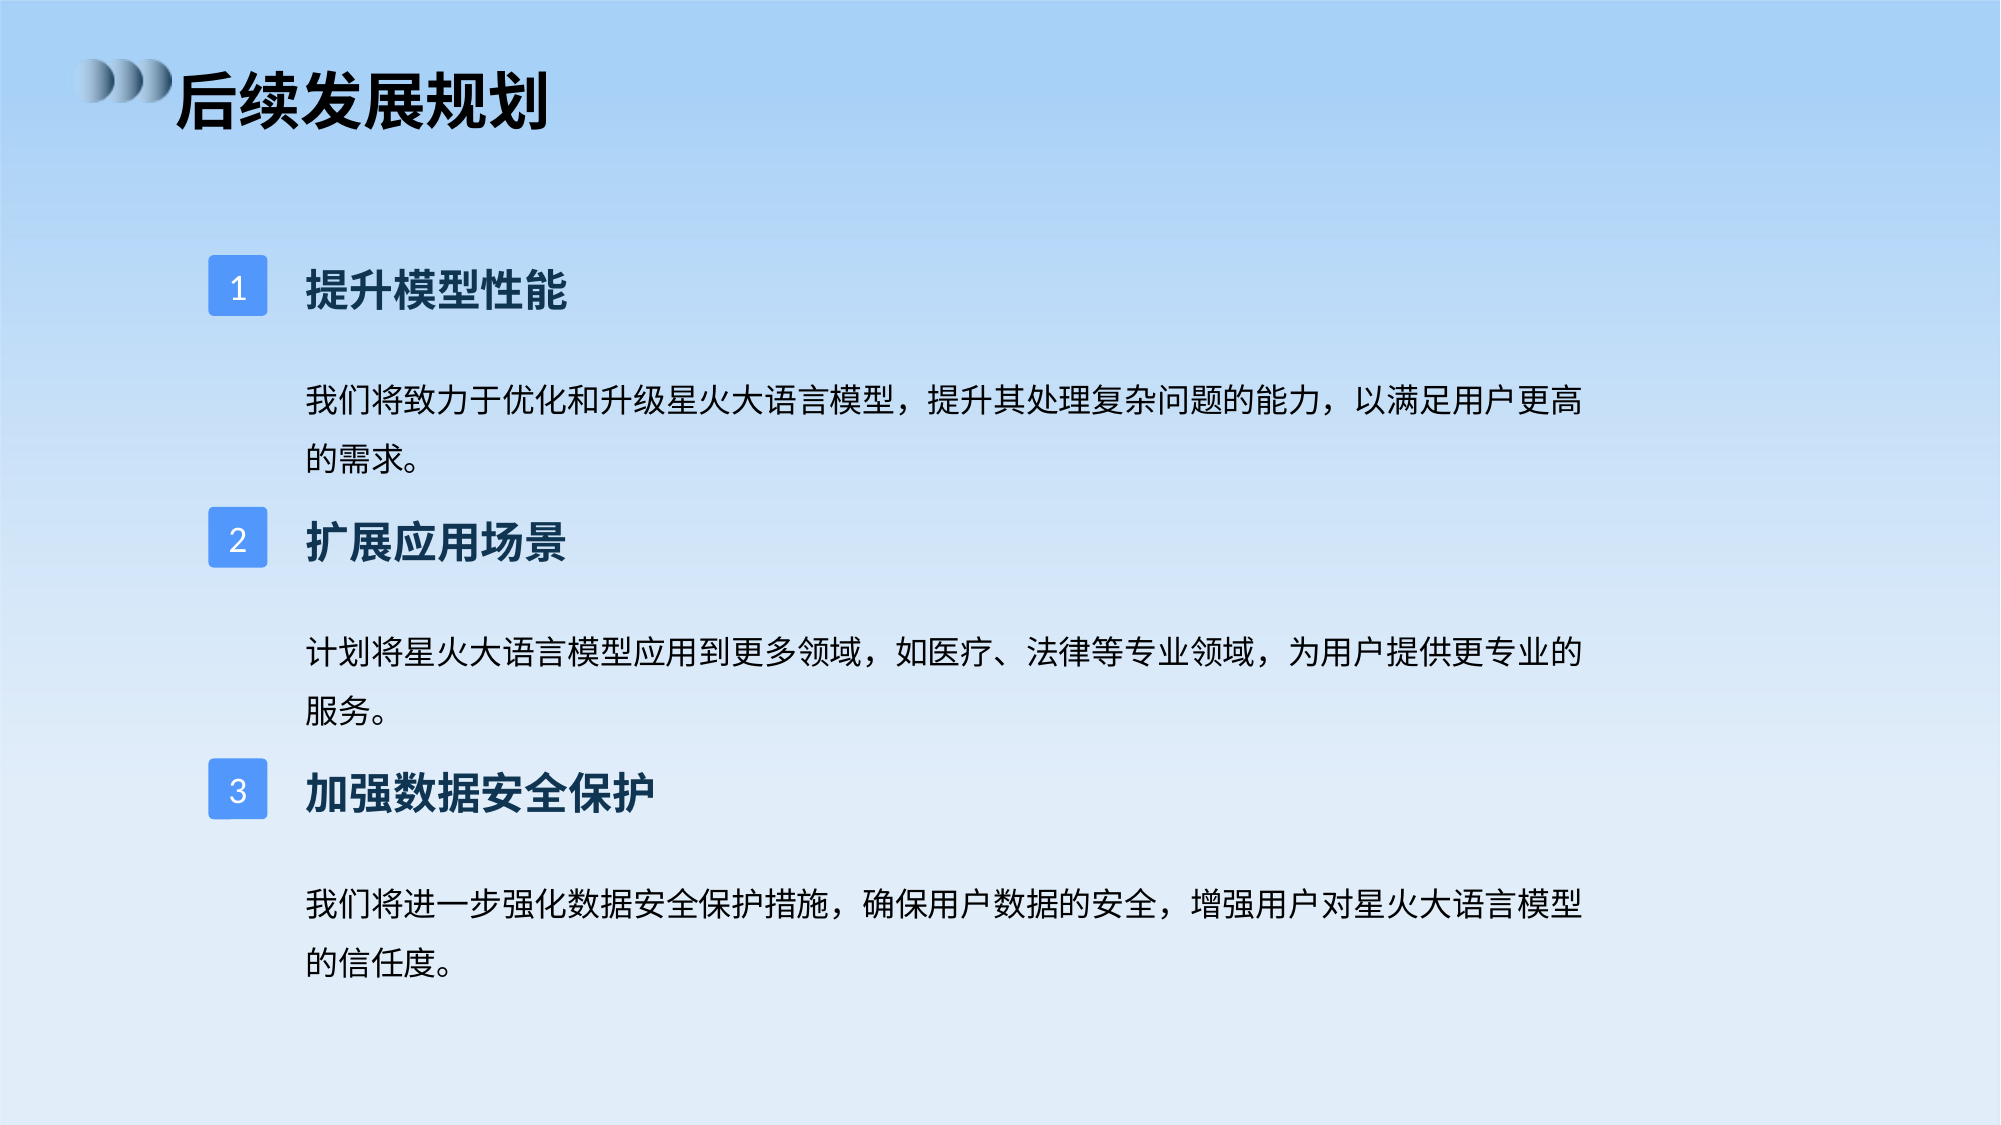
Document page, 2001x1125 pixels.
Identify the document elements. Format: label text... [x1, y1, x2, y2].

text_box 提升模型性能 我们将致力于优化和升级星火大语言模型，提升其处理复杂问题的能力，以满足用户更高的需求。 [289, 253, 1608, 488]
text_box 2 [206, 504, 270, 570]
text_box 3 [206, 756, 270, 822]
picture [0, 0, 2001, 1125]
text_box 后续发展规划 [159, 15, 1700, 147]
text_box 扩展应用场景 计划将星火大语言模型应用到更多领域，如医疗、法律等专业领域，为用户提供更专业的服务。 [289, 505, 1608, 739]
text_box 加强数据安全保护 我们将进一步强化数据安全保护措施，确保用户数据的安全，增强用户对星火大语言模型的信任度。 [289, 757, 1608, 991]
text_box 1 [206, 252, 270, 318]
